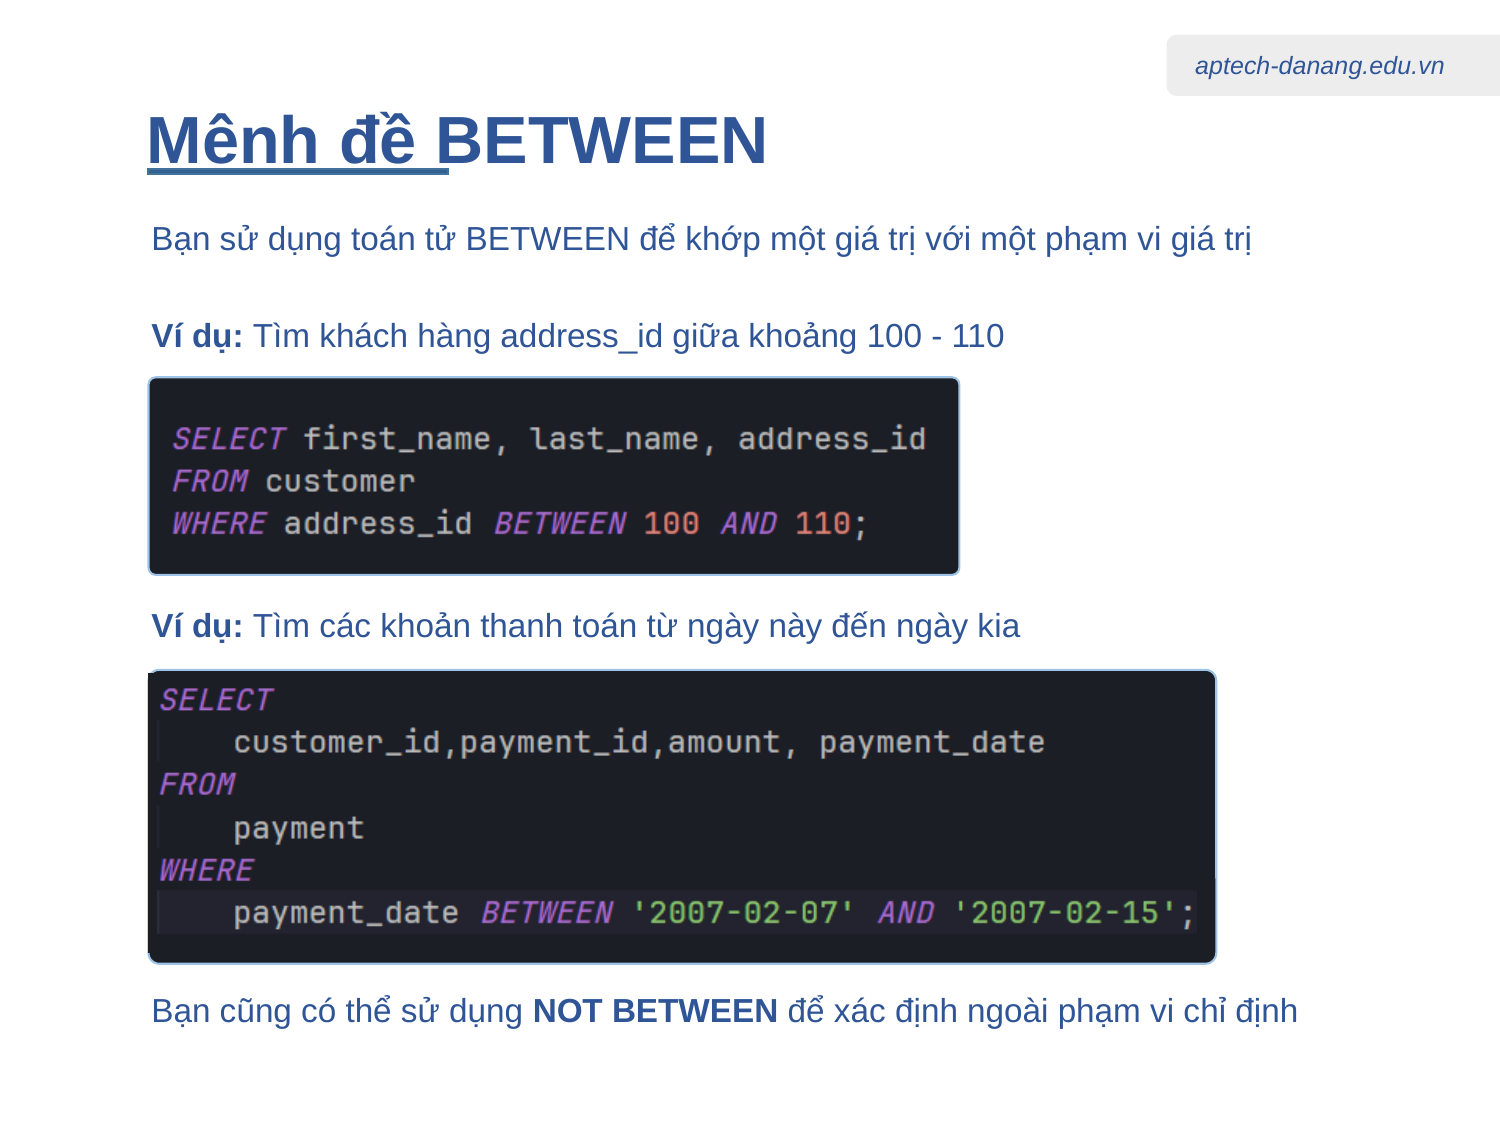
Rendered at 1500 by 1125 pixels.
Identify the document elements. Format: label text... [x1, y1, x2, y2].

text_box [147, 376, 961, 576]
text_box Bạn sử dụng toán tử BETWEEN để khớp một giá trị với một phạm vi giá trị [136, 209, 1434, 265]
text_box [147, 668, 1218, 965]
picture [164, 415, 943, 553]
text_box Ví dụ: Tìm khách hàng address_id giữa khoảng 100 - 110 [136, 307, 1434, 362]
text_box [147, 168, 449, 175]
text_box Ví dụ: Tìm các khoản thanh toán từ ngày này đến ngày kia [136, 596, 1434, 651]
text_box Bạn cũng có thể sử dụng NOT BETWEEN để xác định ngoài phạm vi chỉ định [136, 981, 1434, 1037]
text_box Mệnh đề BETWEEN [132, 88, 881, 184]
picture [148, 673, 1197, 954]
